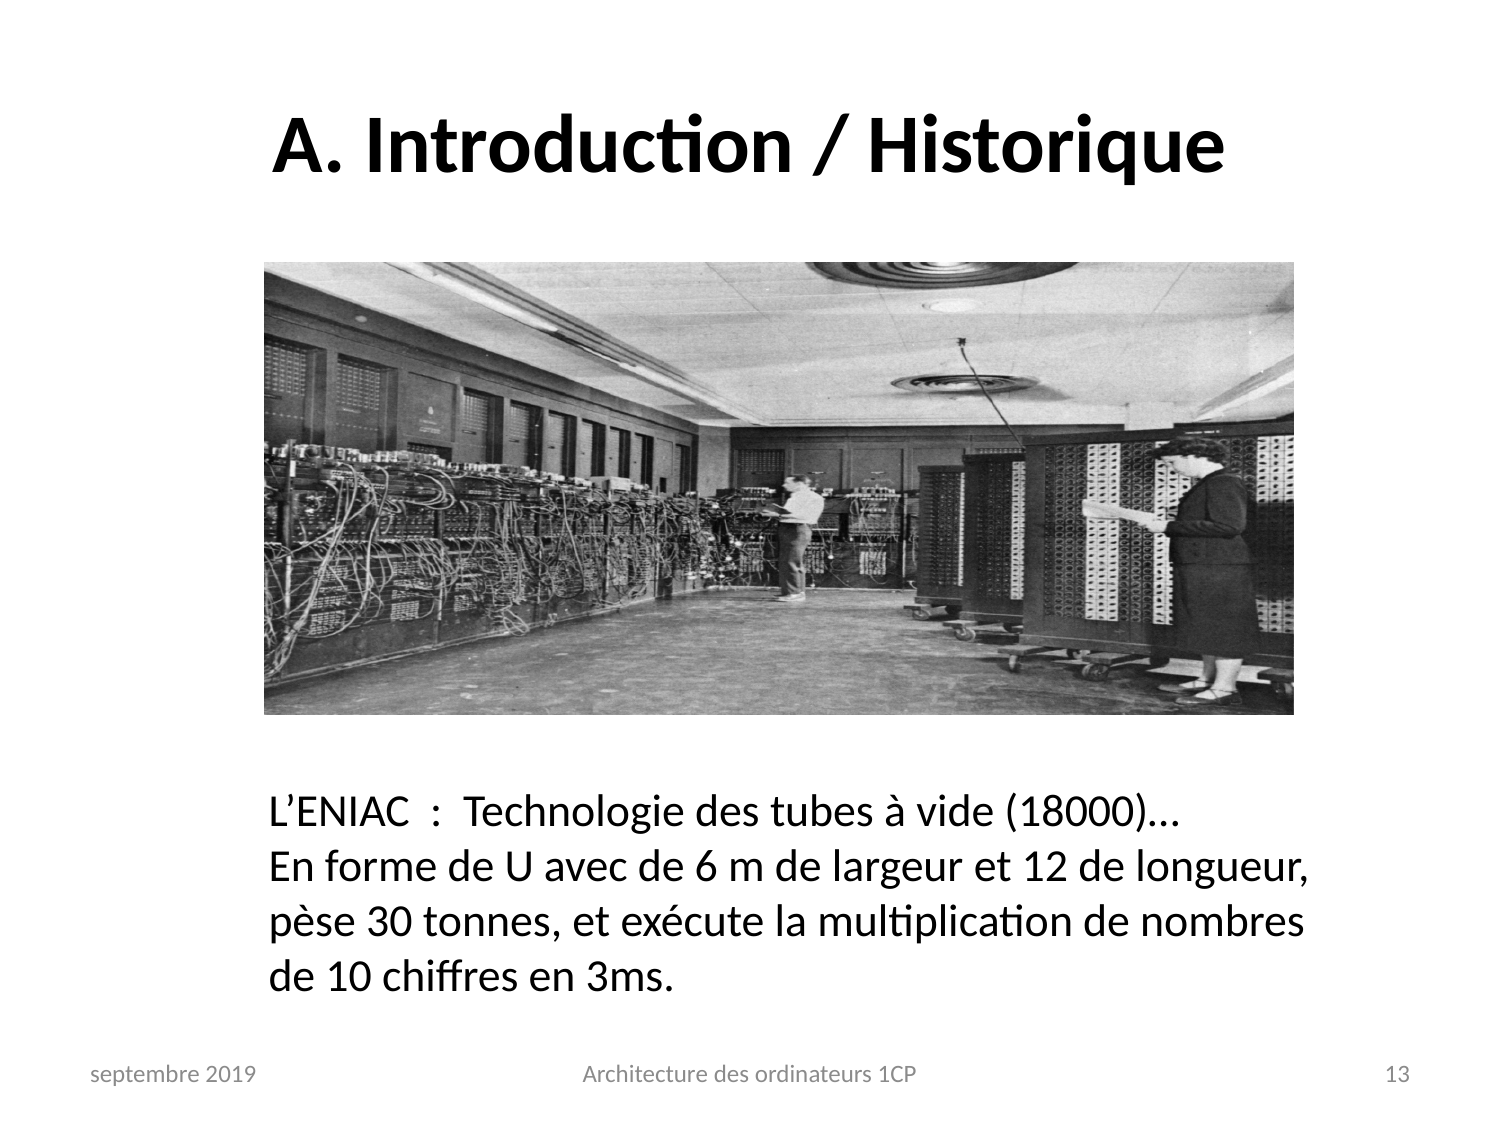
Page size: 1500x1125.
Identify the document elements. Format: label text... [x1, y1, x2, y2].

slide_number septembre 2019 [75, 1042, 425, 1103]
title A. Introduction / Historique [75, 45, 1425, 233]
slide_number 13 [1074, 1042, 1425, 1103]
footer Architecture des ordinateurs 1CP [512, 1042, 988, 1103]
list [263, 262, 1294, 716]
text_box L’ENIAC : Technologie des tubes à vide (18000)… En forme de U avec de 6 m de largeur et 12 de longueur, pèse 30 tonnes, et exécute la multiplication de nombres de 10 chiffres en 3ms. [253, 773, 1365, 1009]
